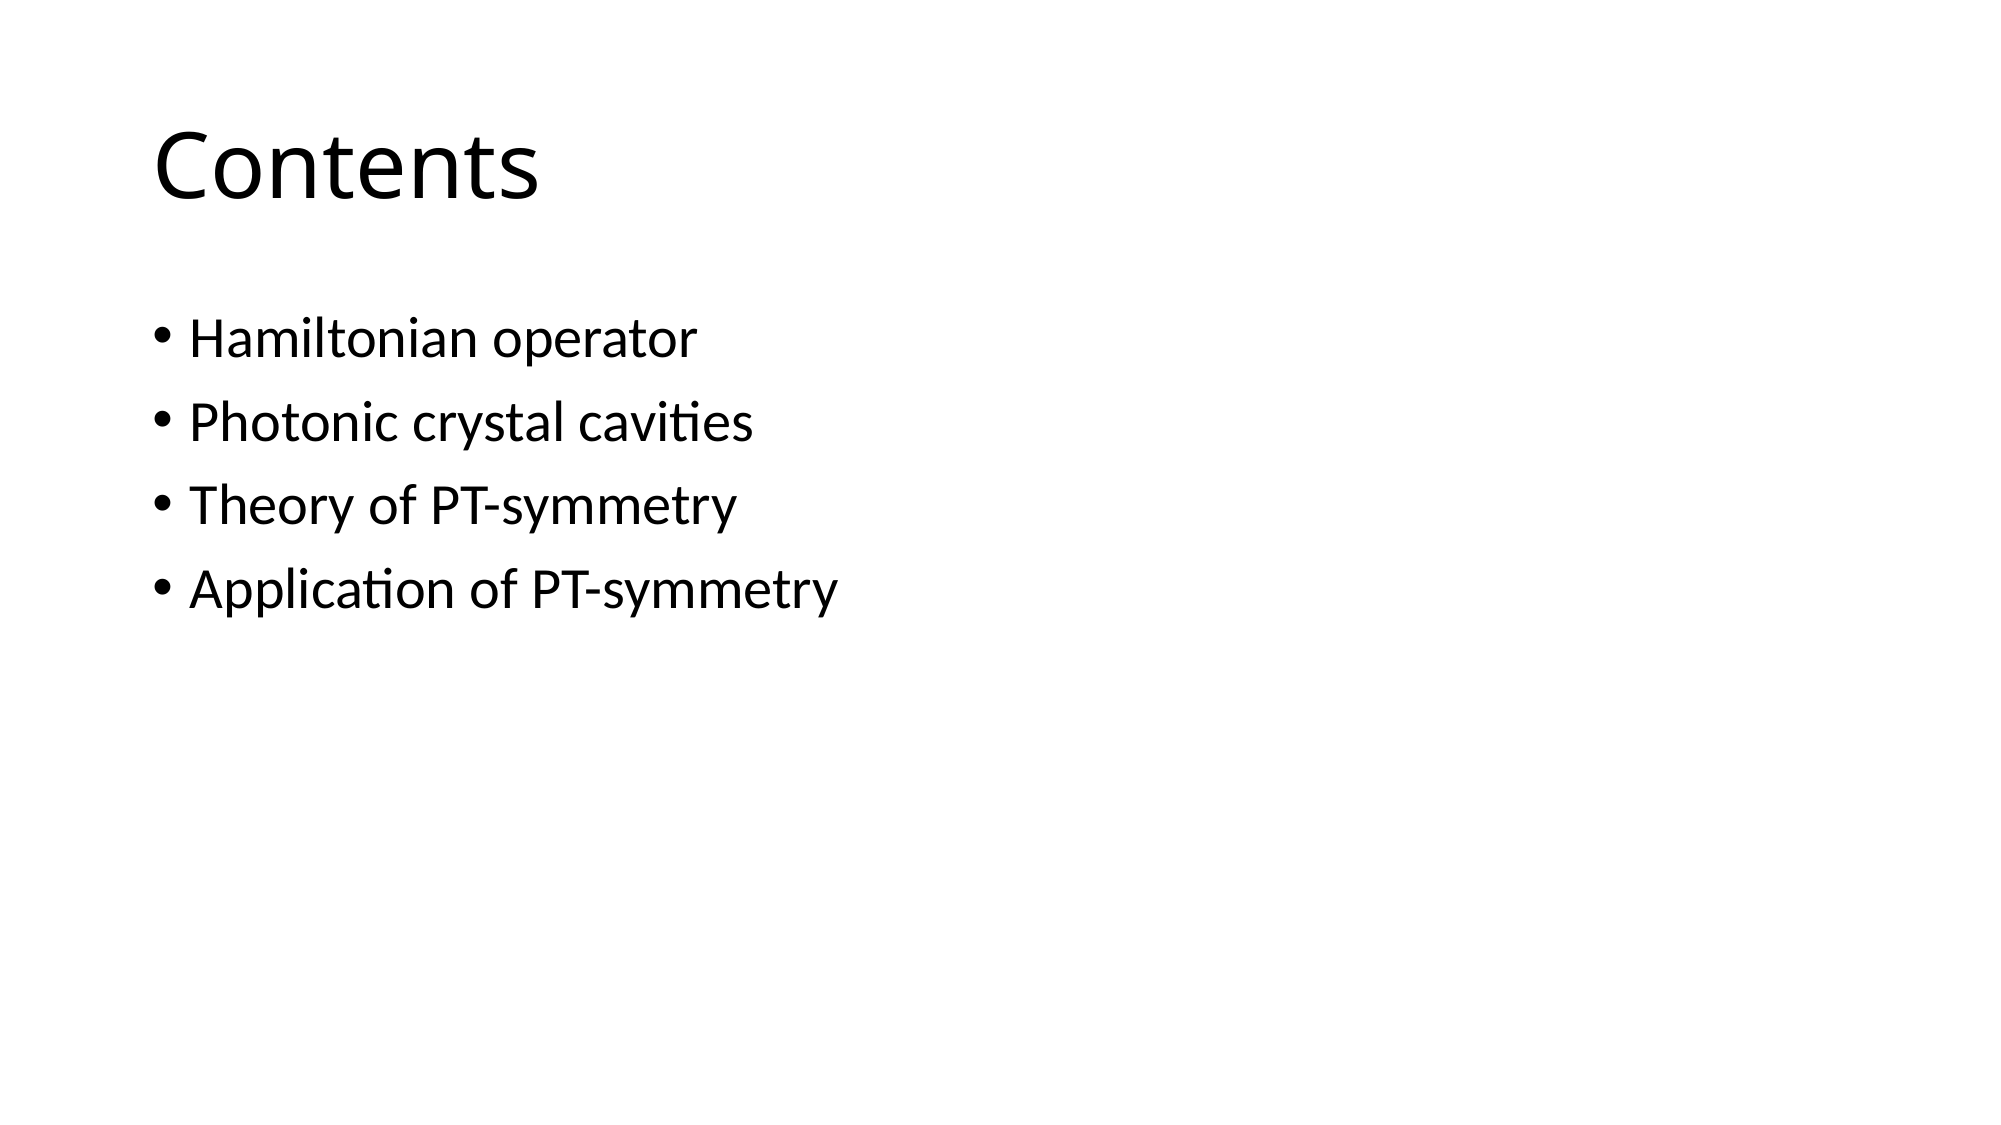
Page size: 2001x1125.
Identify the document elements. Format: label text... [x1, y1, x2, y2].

list Hamiltonian operator Photonic crystal cavities Theory of PT-symmetry Application of PT-symmetry [137, 299, 1863, 1014]
title Contents [137, 59, 1863, 278]
